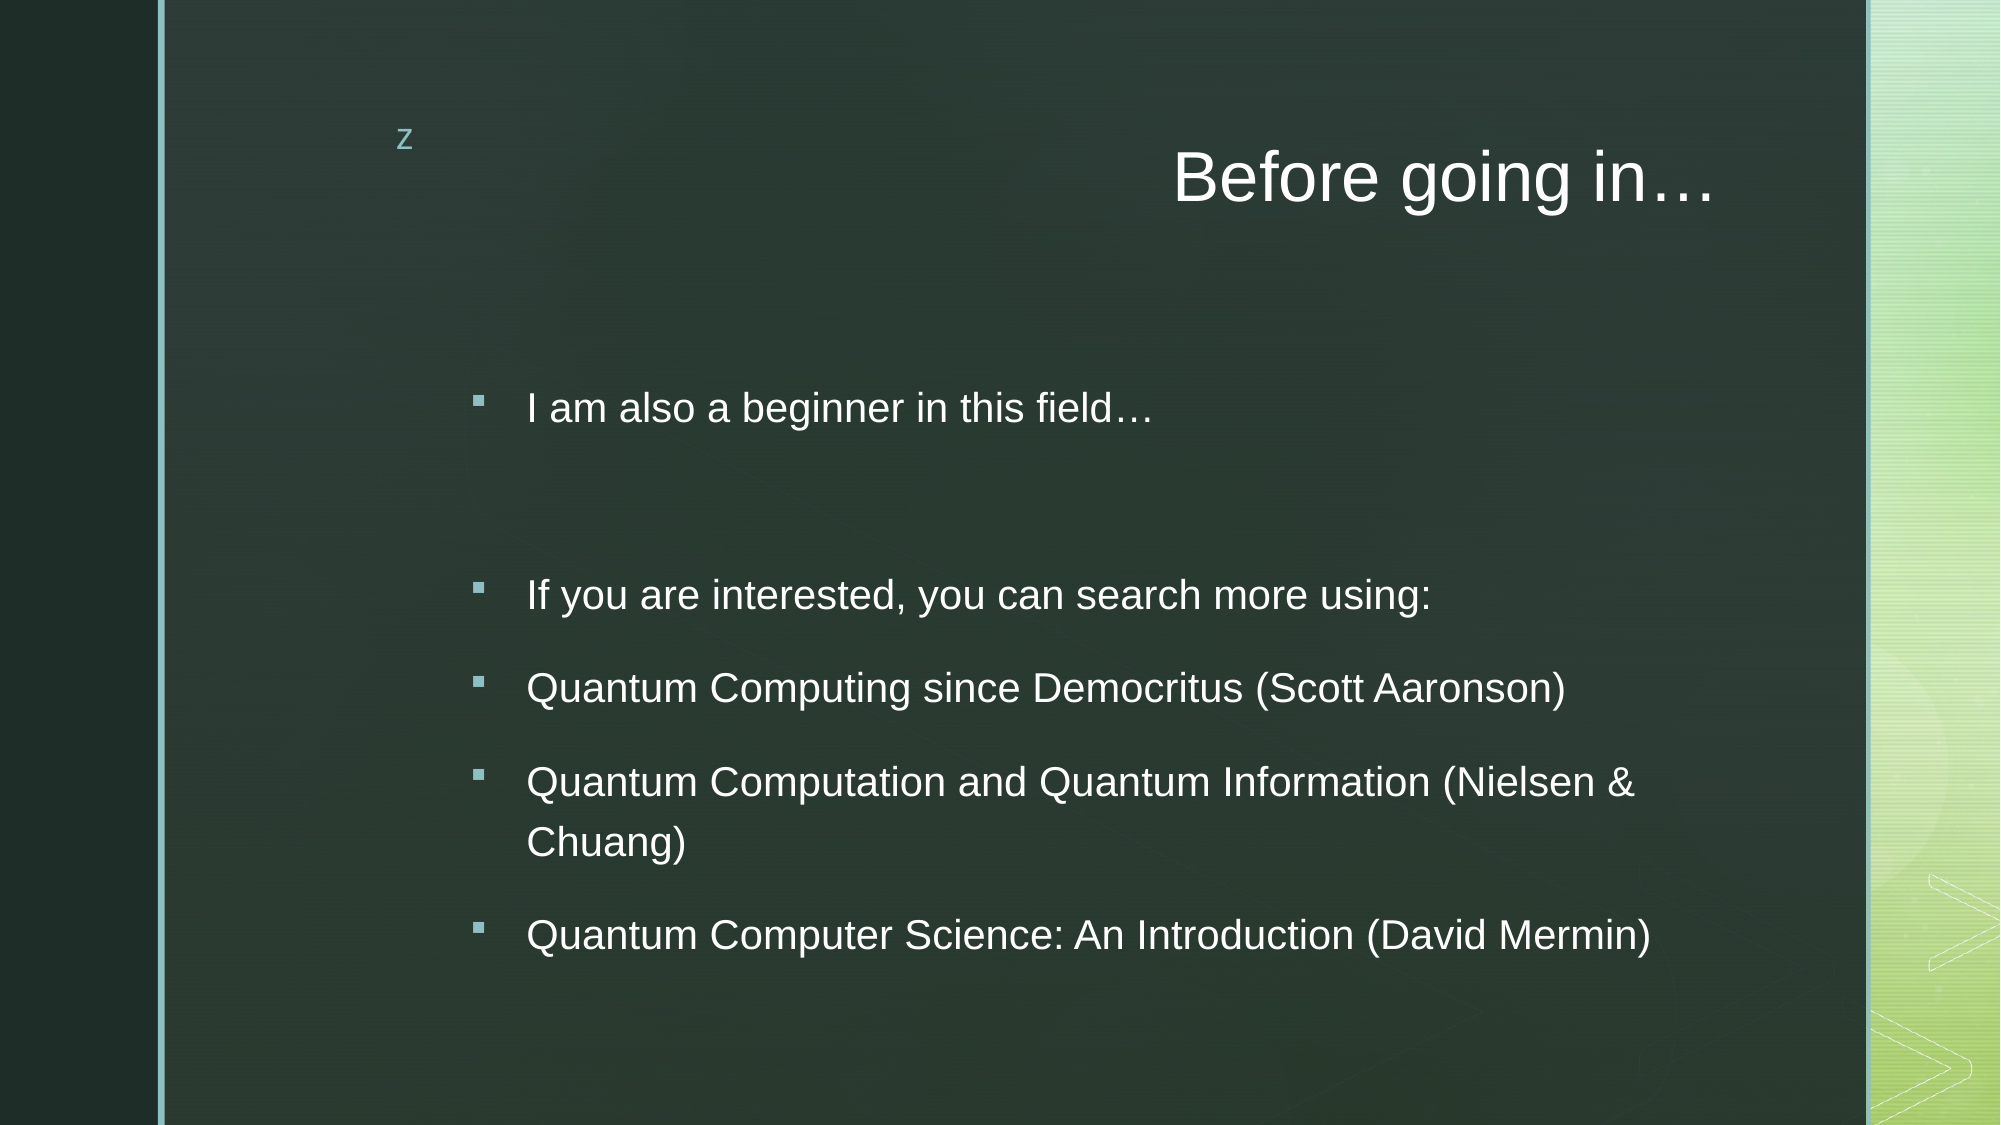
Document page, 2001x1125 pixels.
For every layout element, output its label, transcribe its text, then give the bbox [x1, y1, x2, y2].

list I am also a beginner in this field… If you are interested, you can search more using: Quantum Computing since Democritus (Scott Aaronson) Quantum Computation and Quantum Information (Nielsen & Chuang) Quantum Computer Science: An Introduction (David Mermin) [454, 336, 1734, 993]
title Before going in… [428, 132, 1734, 310]
picture [1871, 0, 2001, 1125]
